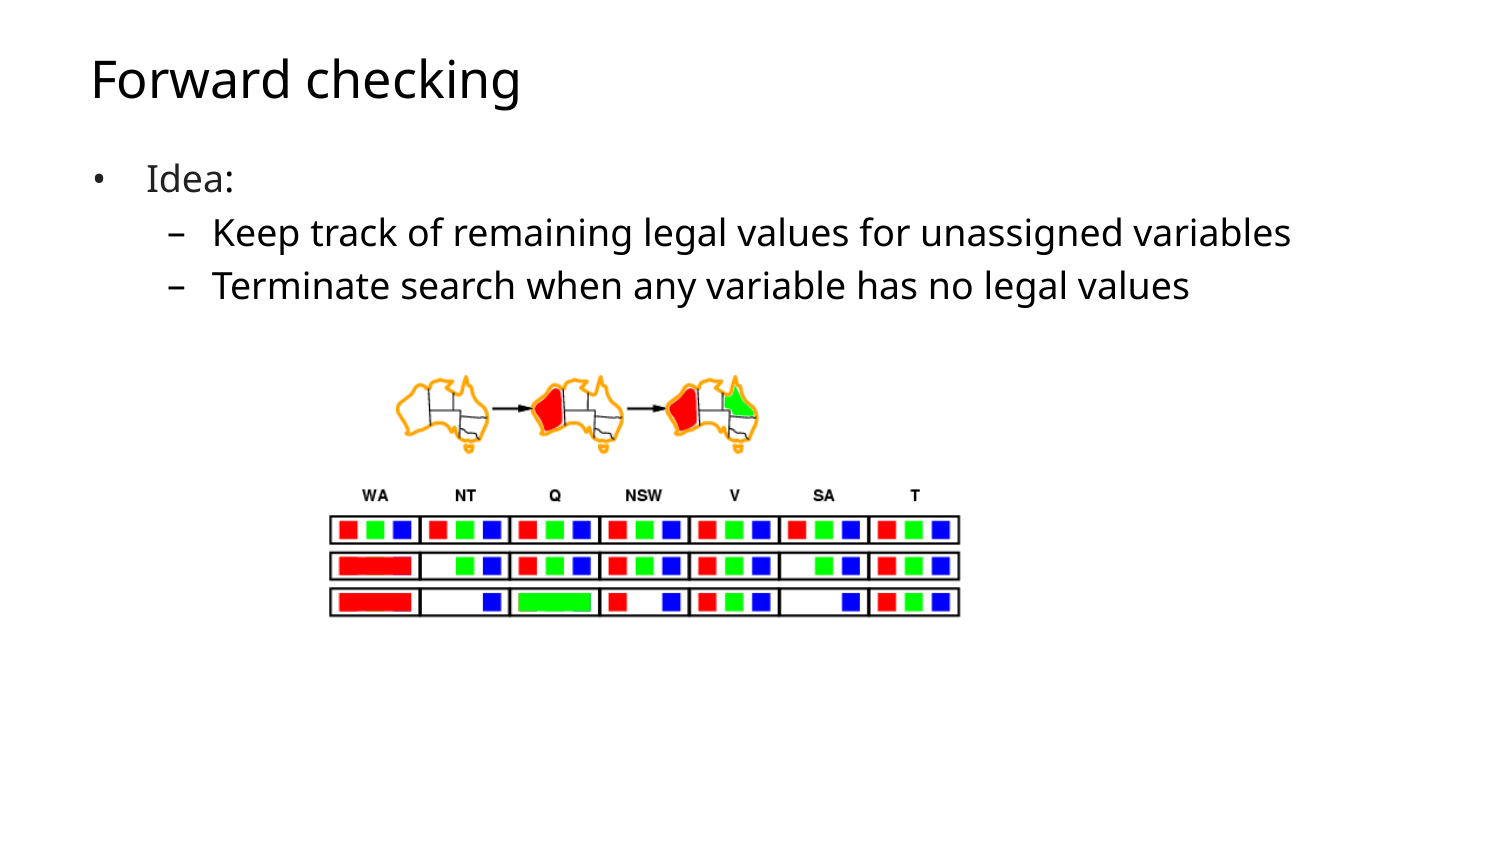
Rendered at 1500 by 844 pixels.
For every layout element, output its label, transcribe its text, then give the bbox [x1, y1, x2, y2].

list Idea: Keep track of remaining legal values for unassigned variables Terminate search when any variable has no legal values [75, 147, 1425, 566]
picture [328, 374, 961, 619]
title Forward checking [75, 25, 1425, 131]
